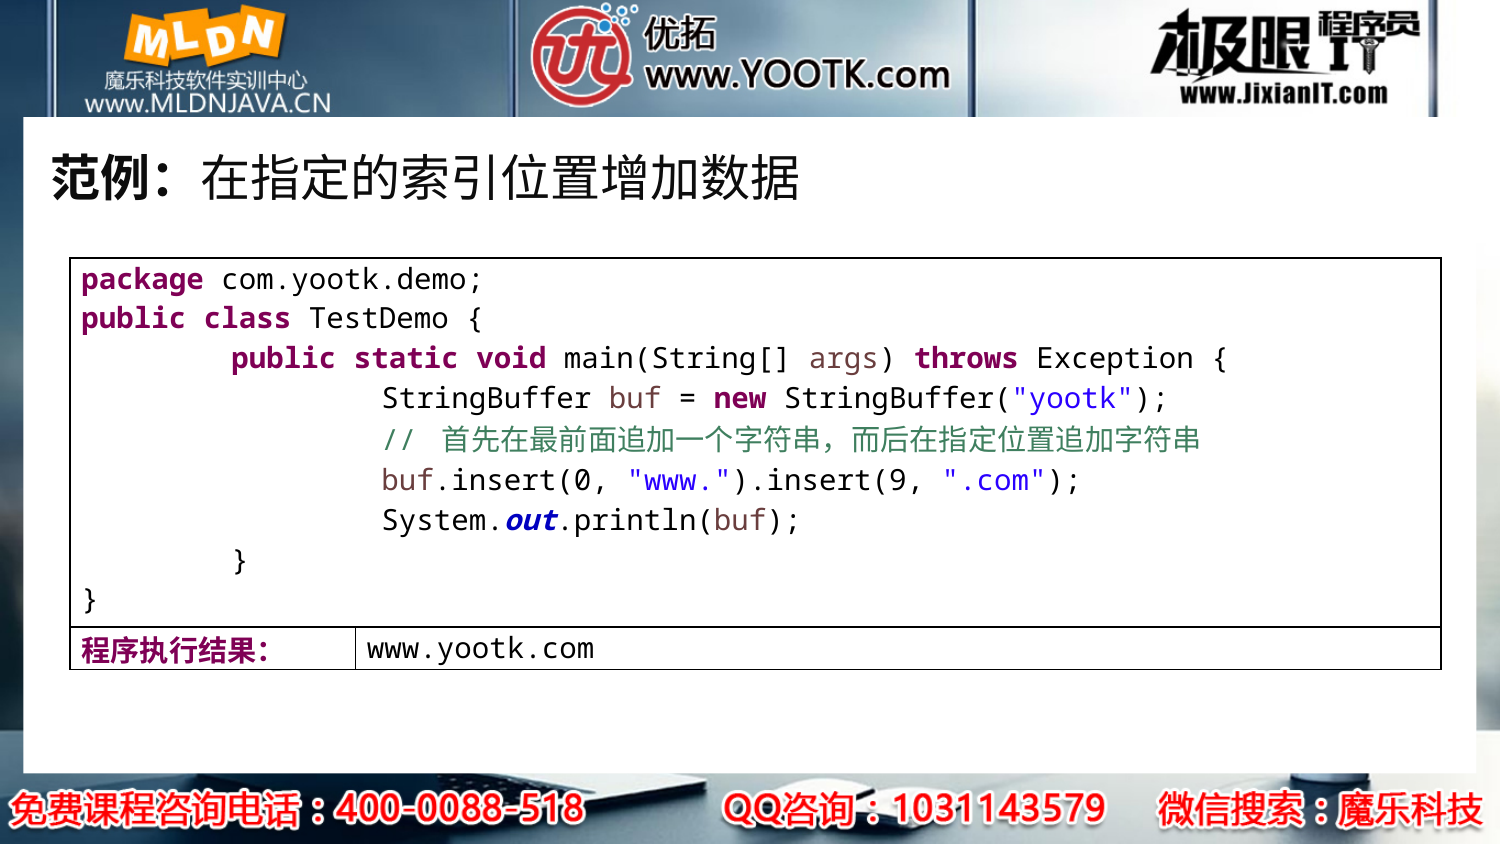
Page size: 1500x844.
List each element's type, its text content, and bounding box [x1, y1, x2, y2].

picture [0, 0, 1500, 844]
title 范例：在指定的索引位置增加数据 [34, 128, 1466, 225]
table_header package com.yootk.demo; public class TestDemo { public static void main(String[] args) throws Exception { StringBuffer buf = new StringBuffer("yootk"); // 首先在最前面追加一个字符串，而后在指定位置追加字符串 buf.insert(0, "www.").insert(9, ".com"); System.out.println(buf); } } [71, 259, 1440, 626]
table_cell www.yootk.com [356, 628, 1440, 669]
table_cell 程序执行结果： [71, 628, 355, 669]
